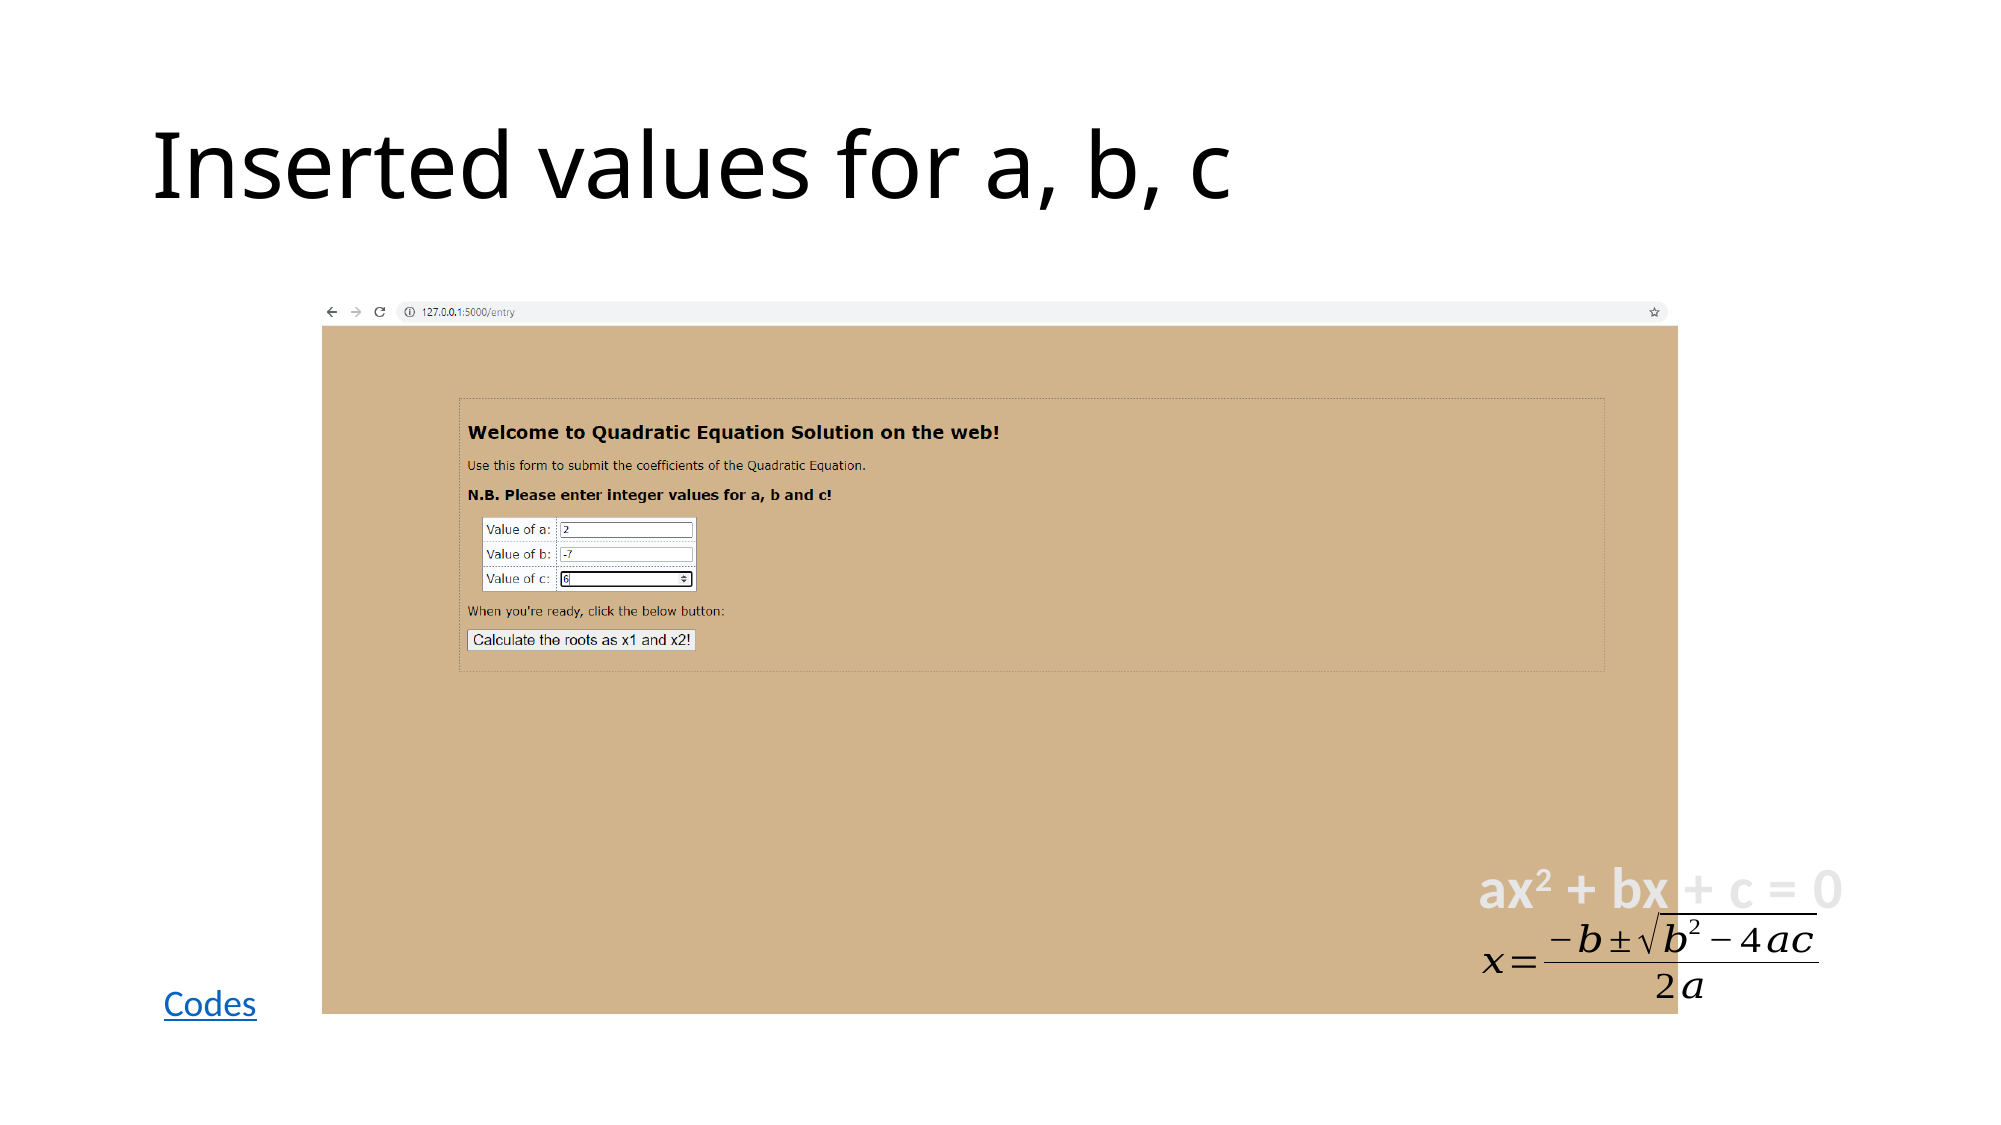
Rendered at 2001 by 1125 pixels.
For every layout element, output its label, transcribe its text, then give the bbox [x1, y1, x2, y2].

text_box Codes [148, 971, 1149, 1032]
title Inserted values for a, b, c [137, 59, 1863, 278]
text_box ax2 + bx + c = 0 [1678, 843, 1859, 928]
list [322, 299, 1678, 1014]
